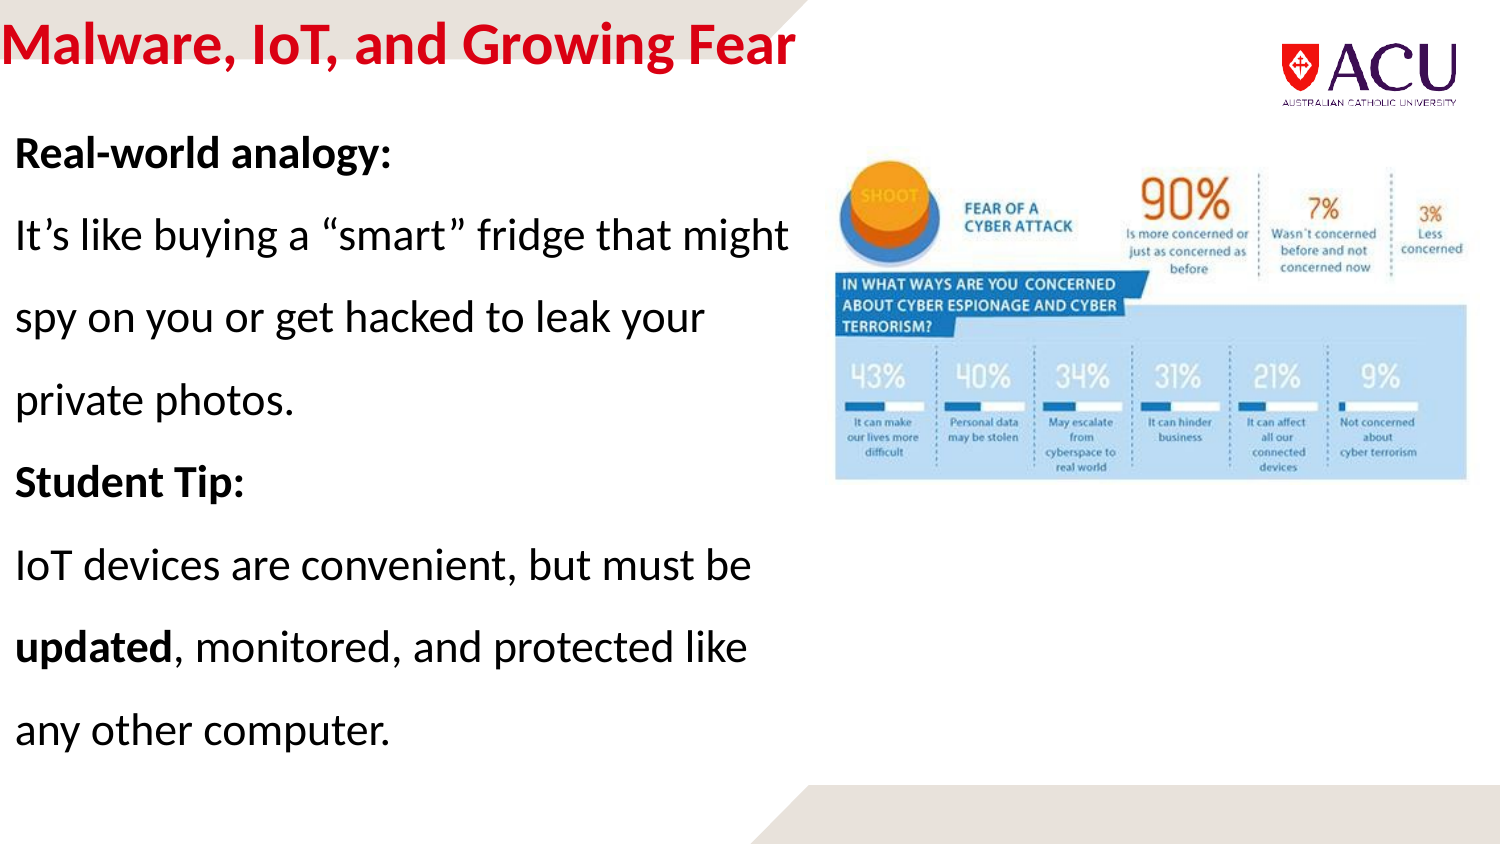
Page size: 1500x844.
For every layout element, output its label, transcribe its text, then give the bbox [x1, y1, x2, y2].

title Malware, IoT, and Growing Fear [0, 0, 1349, 145]
picture [1349, 43, 1456, 106]
text_box Real-world analogy: It’s like buying a “smart” fridge that might spy on you or get hacked to leak your private photos. Student Tip: IoT devices are convenient, but must be updated, monitored, and protected like any other computer. [0, 87, 825, 762]
picture [824, 146, 1480, 486]
